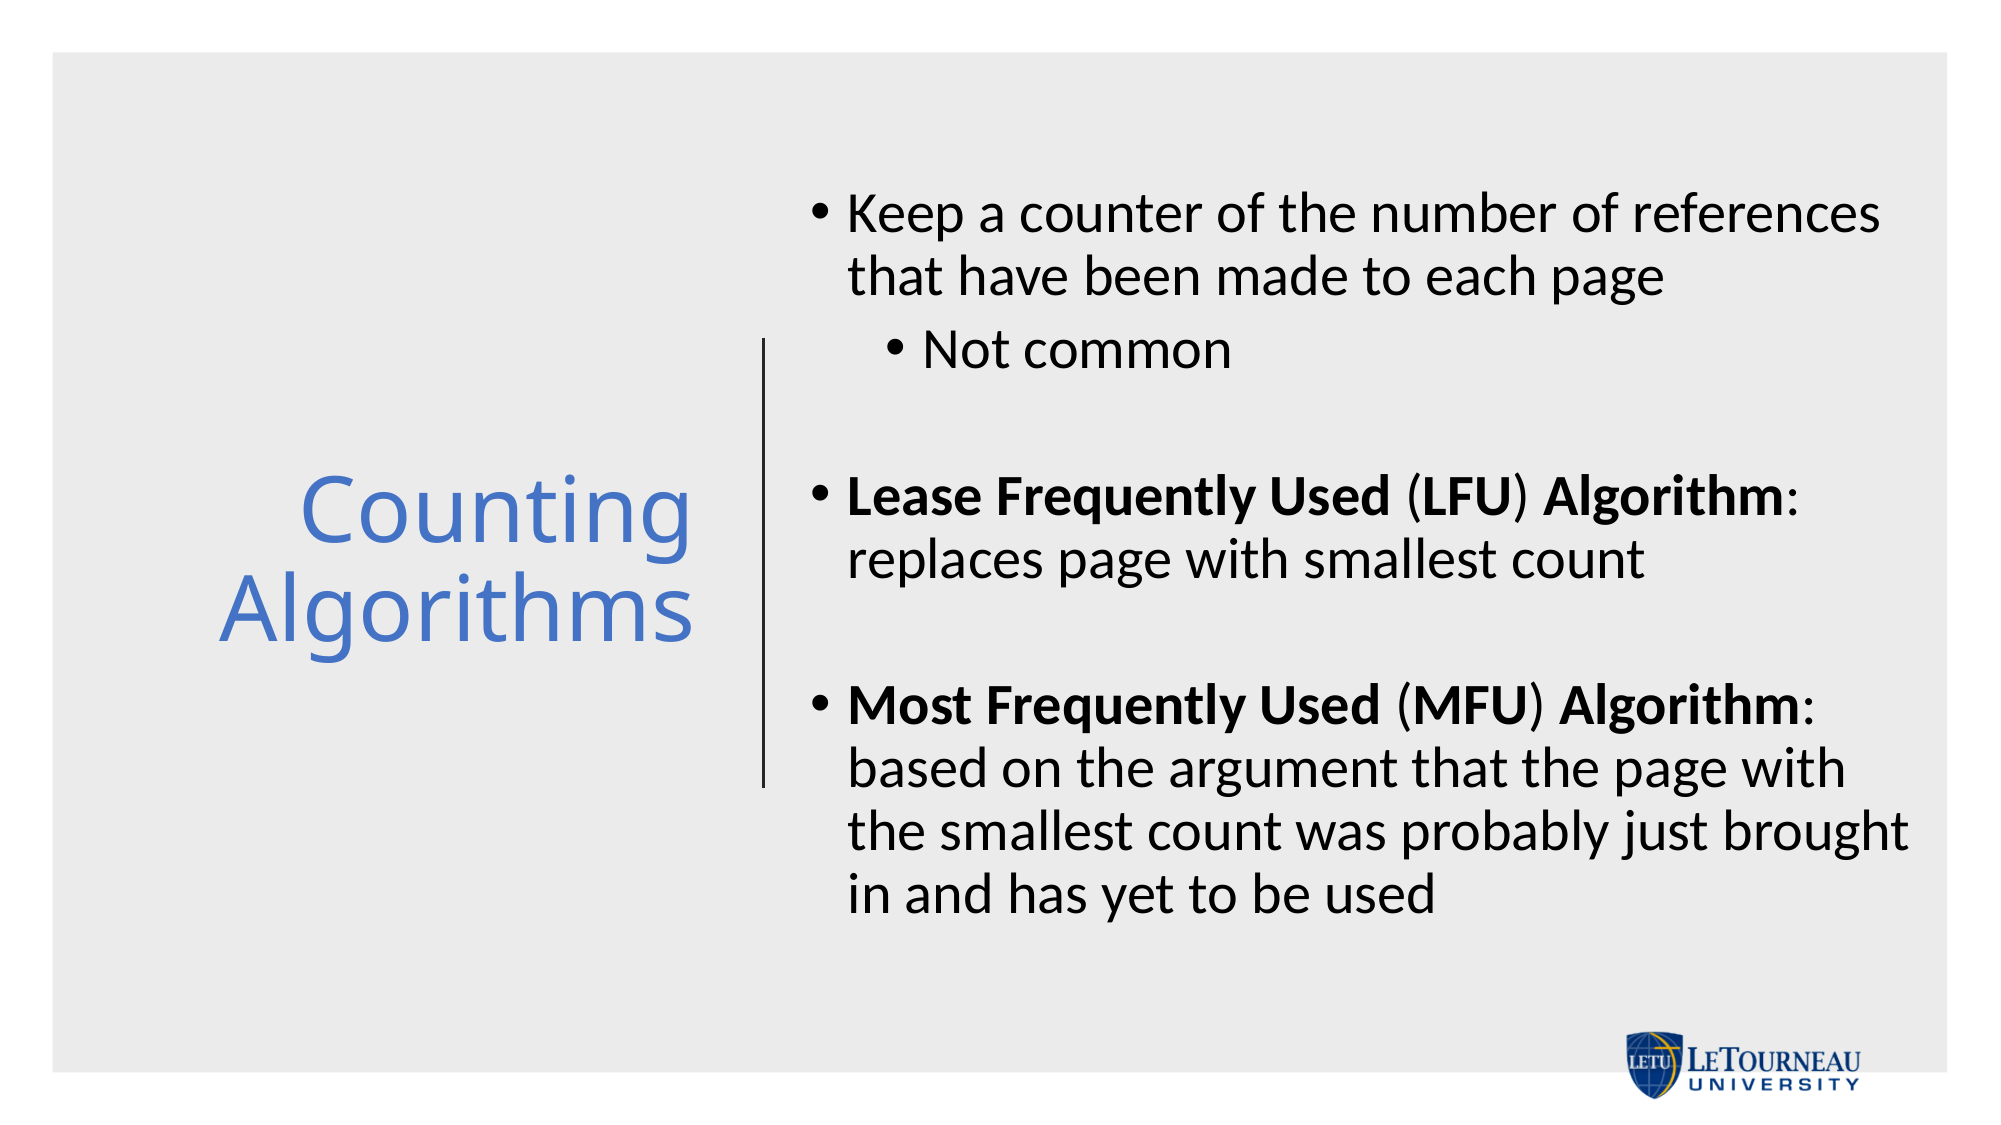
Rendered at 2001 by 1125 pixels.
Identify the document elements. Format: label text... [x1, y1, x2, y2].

text_box [52, 51, 1948, 1073]
picture [1623, 1073, 1863, 1105]
title Counting Algorithms [137, 158, 711, 967]
list Keep a counter of the number of references that have been made to each page Not common Lease Frequently Used (LFU) Algorithm: replaces page with smallest count Most Frequently Used (MFU) Algorithm: based on the argument that the page with the smallest count was probably just brought in and has yet to be used [795, 52, 1948, 1056]
